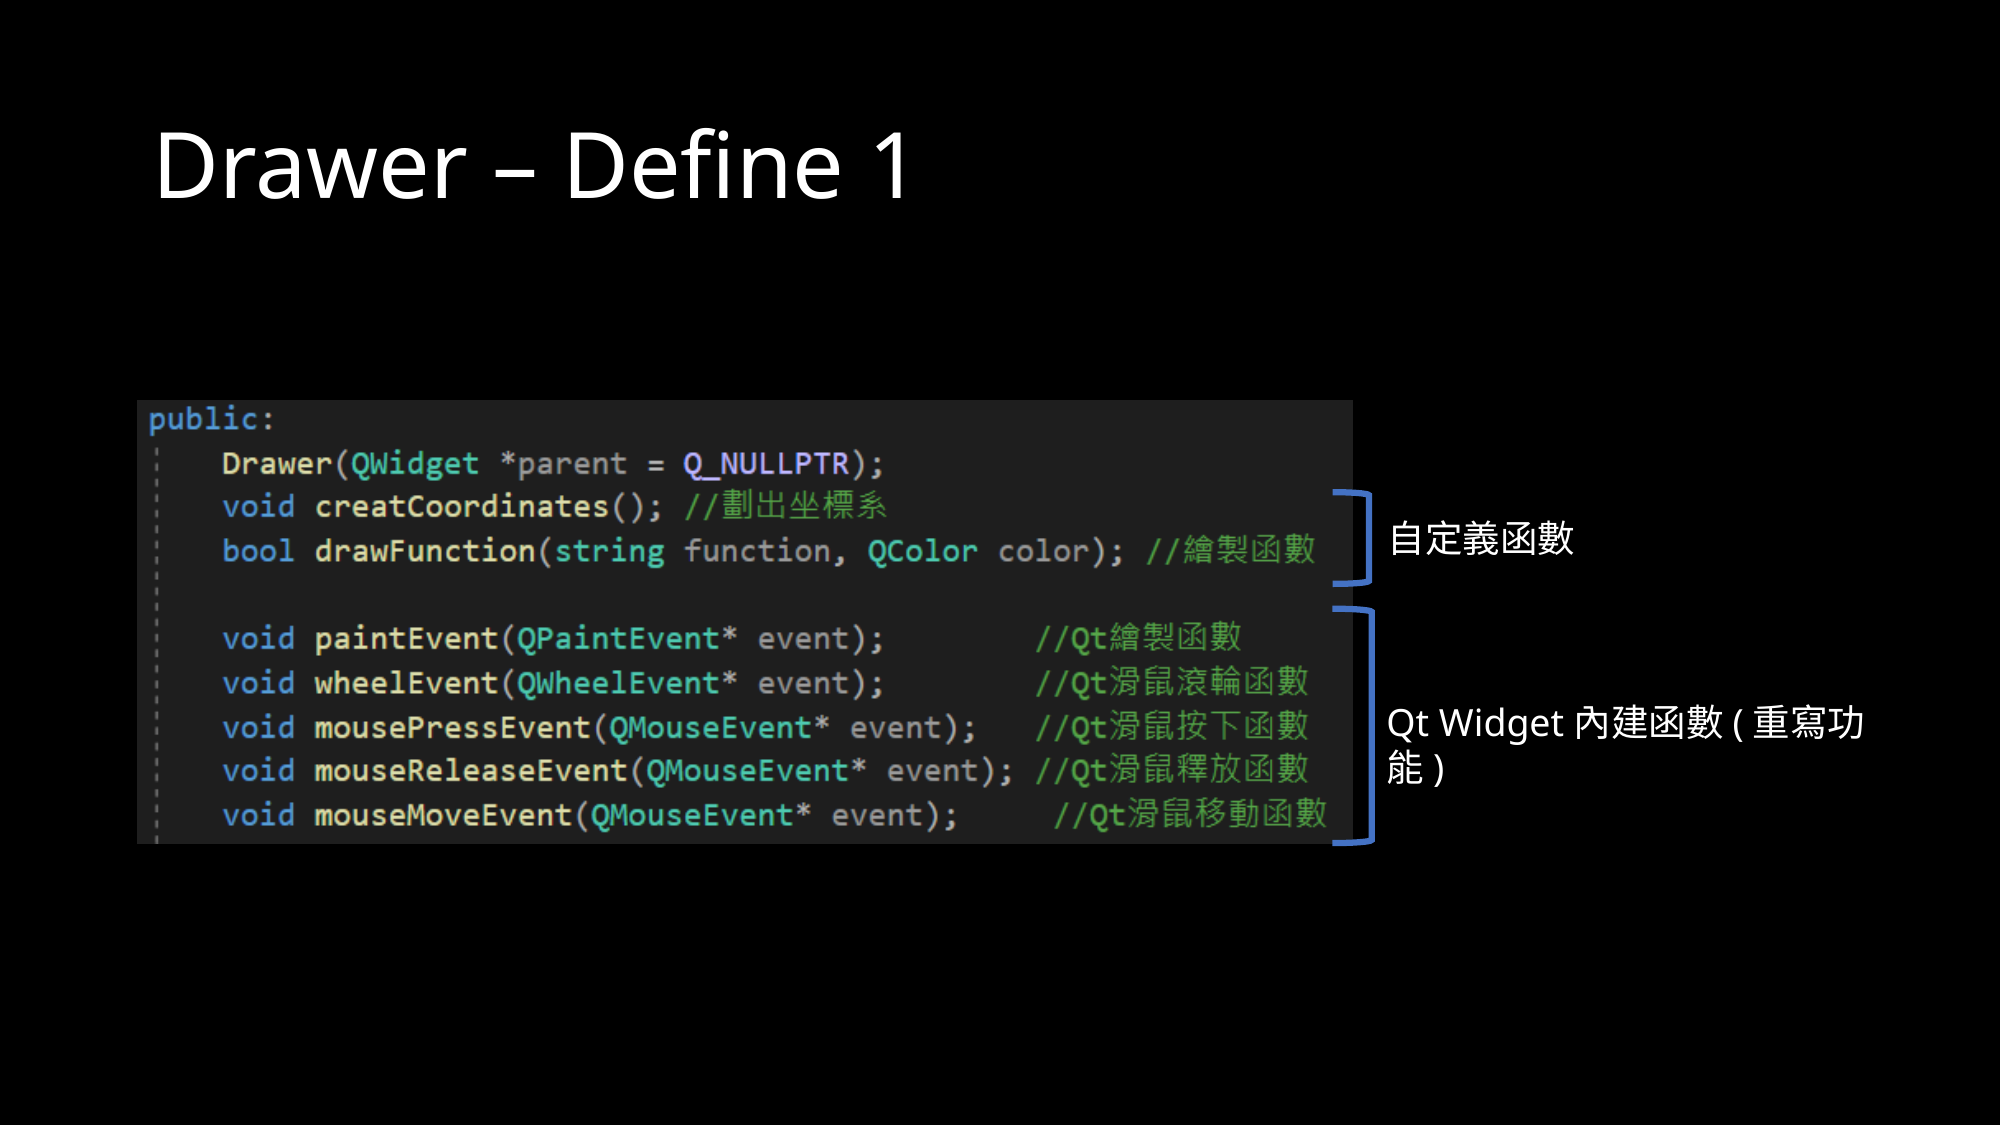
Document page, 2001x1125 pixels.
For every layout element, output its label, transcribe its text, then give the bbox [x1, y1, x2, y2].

title Drawer – Define 1 [137, 59, 1863, 278]
text_box [1353, 608, 1373, 844]
picture [137, 400, 1353, 844]
text_box [1353, 492, 1370, 584]
text_box Qt Widget內建函數(重寫功能) [1371, 691, 1915, 797]
text_box 自定義函數 [1373, 507, 1591, 568]
